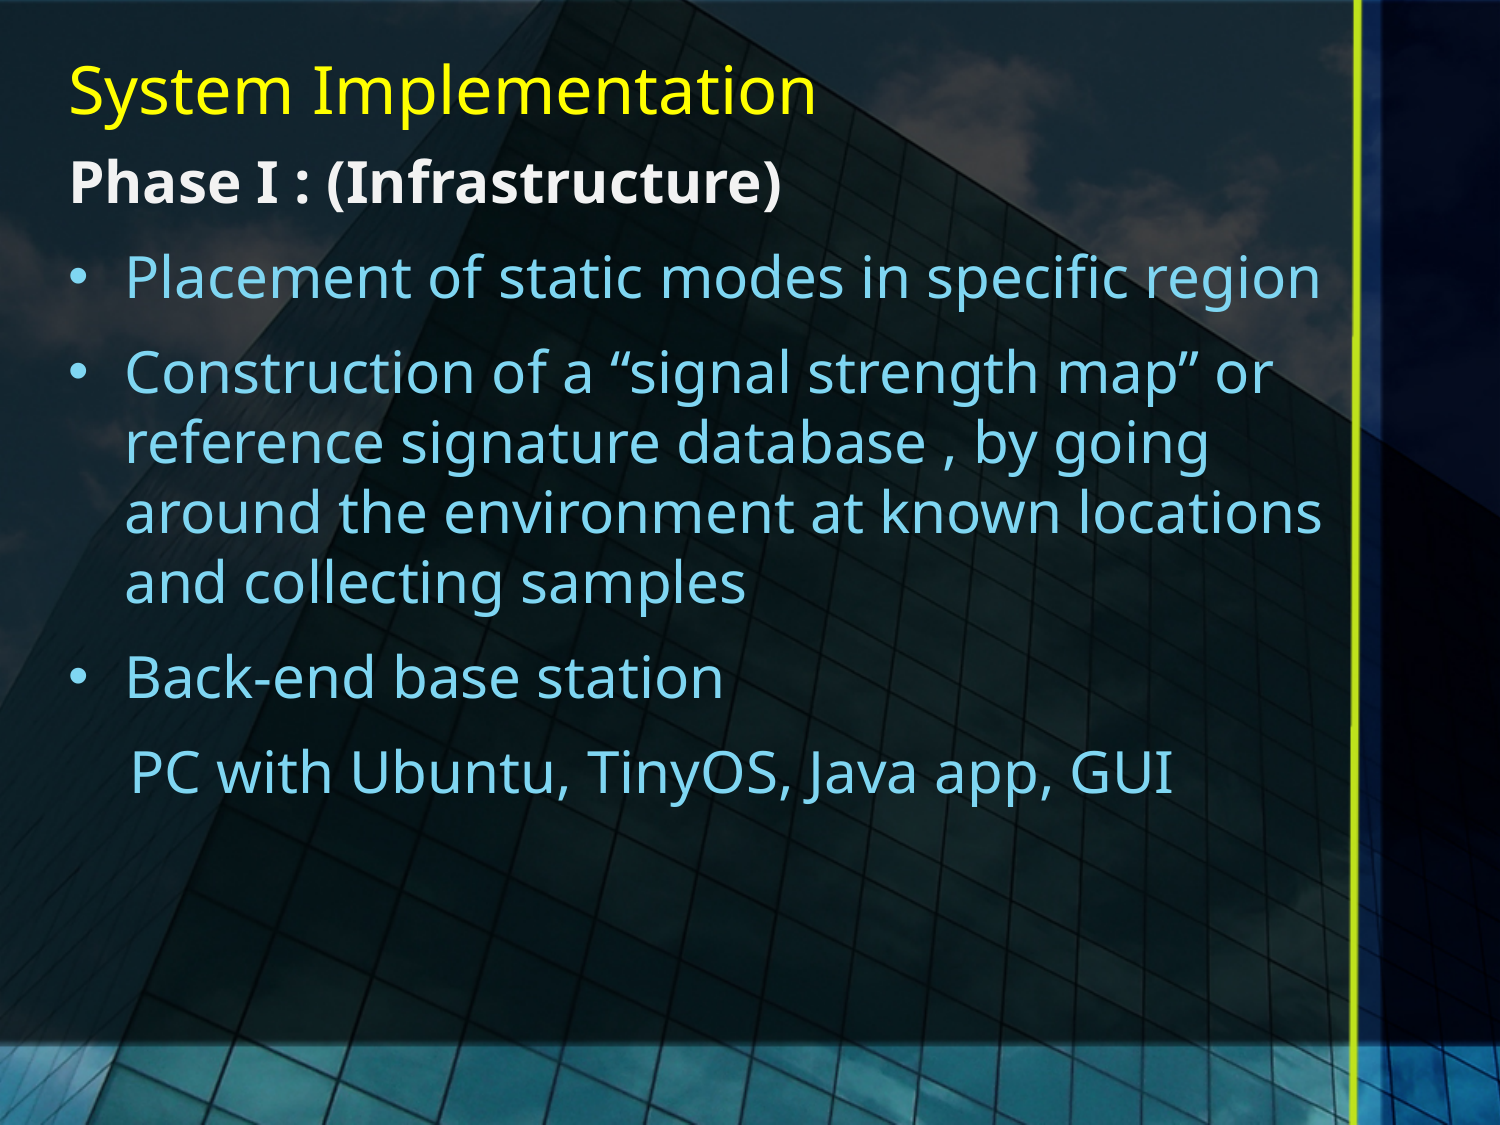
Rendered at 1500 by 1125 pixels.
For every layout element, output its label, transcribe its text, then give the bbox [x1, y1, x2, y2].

list Phase I : (Infrastructure) Placement of static modes in specific region Construction of a “signal strength map” or reference signature database , by going around the environment at known locations and collecting samples Back-end base station PC with Ubuntu, TinyOS, Java app, GUI [52, 137, 1426, 1012]
title System Implementation [52, 49, 1426, 127]
picture [0, 0, 1500, 1125]
